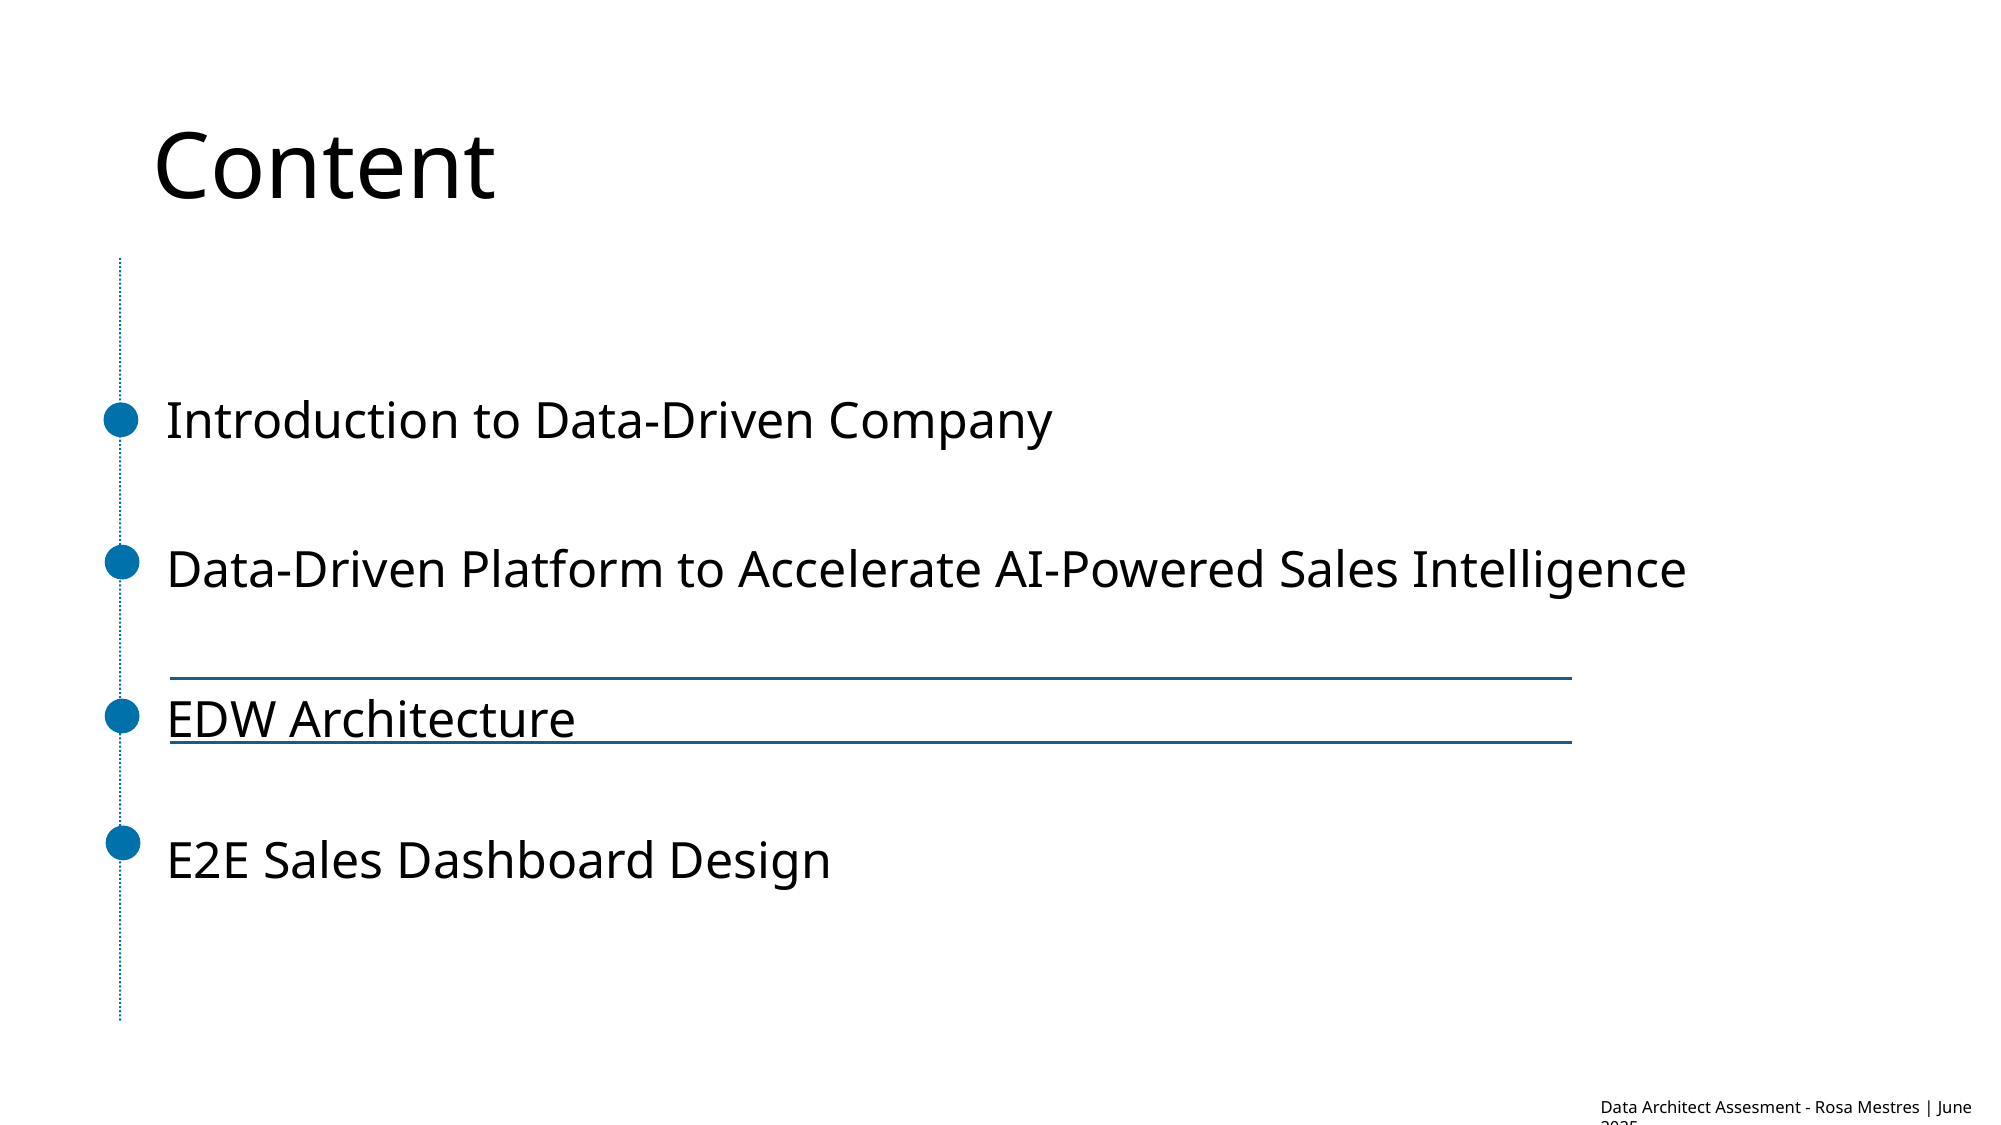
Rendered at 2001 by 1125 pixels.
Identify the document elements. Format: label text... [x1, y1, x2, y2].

text_box [121, 400, 140, 439]
text_box [121, 697, 142, 735]
text_box [104, 824, 119, 862]
text_box [101, 401, 119, 439]
text_box [121, 823, 143, 862]
text_box [121, 543, 142, 582]
title Content [137, 59, 1863, 278]
text_box [103, 543, 119, 581]
list Introduction to Data-Driven Company Data-Driven Platform to Accelerate AI-Powered Sales Intelligence EDW Architecture E2E Sales Dashboard Design [151, 306, 1877, 1021]
text_box Data Architect Assesment - Rosa Mestres | June 2025 [1585, 1089, 2000, 1125]
text_box [103, 697, 119, 735]
